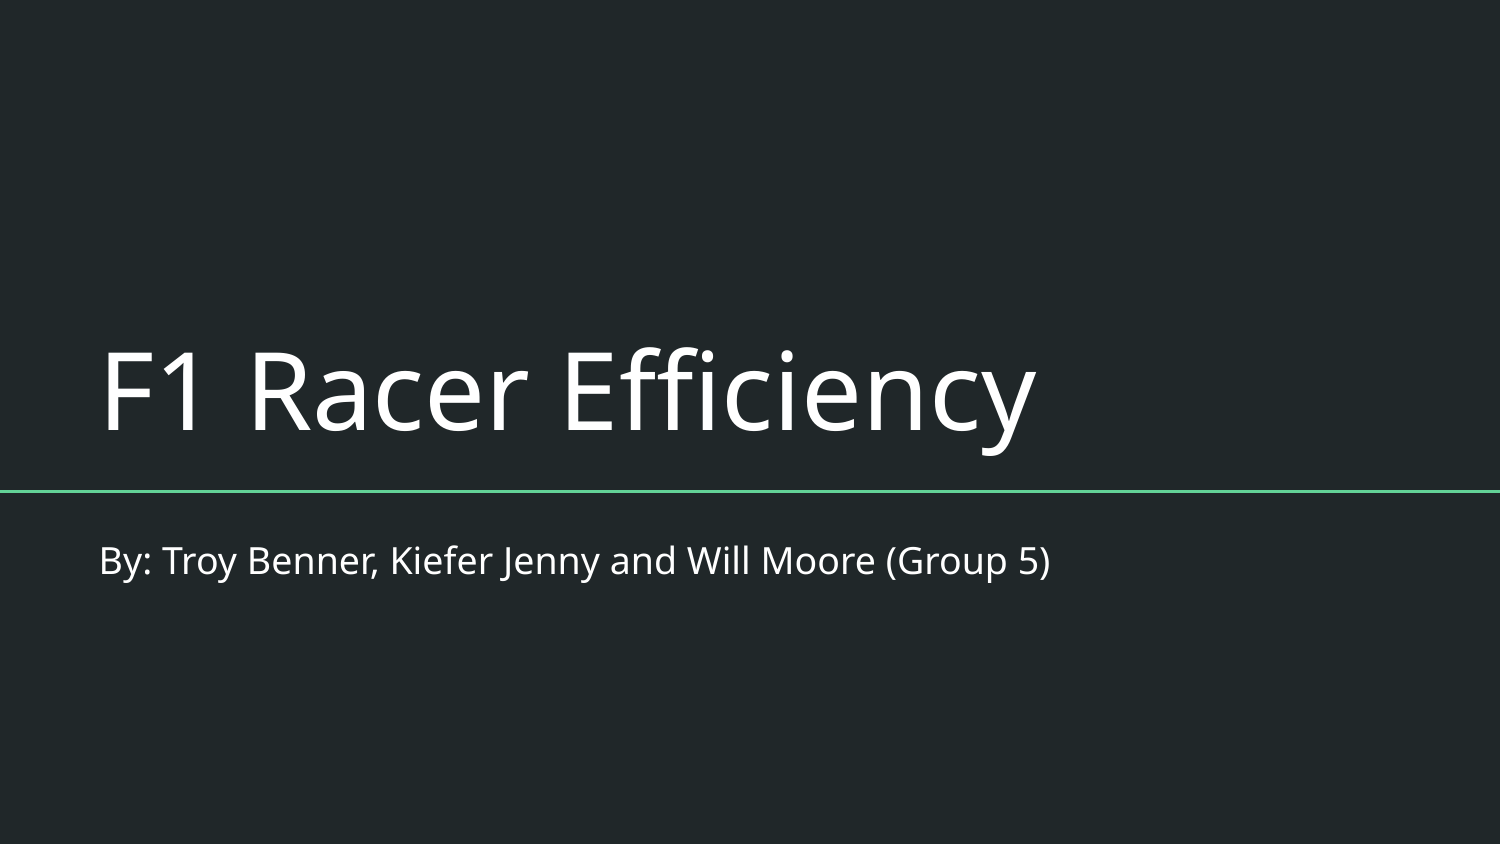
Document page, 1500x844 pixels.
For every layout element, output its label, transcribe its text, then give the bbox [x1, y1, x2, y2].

subtitle By: Troy Benner, Kiefer Jenny and Will Moore (Group 5) [83, 522, 1417, 626]
title F1 Racer Efficiency [83, 206, 1417, 467]
